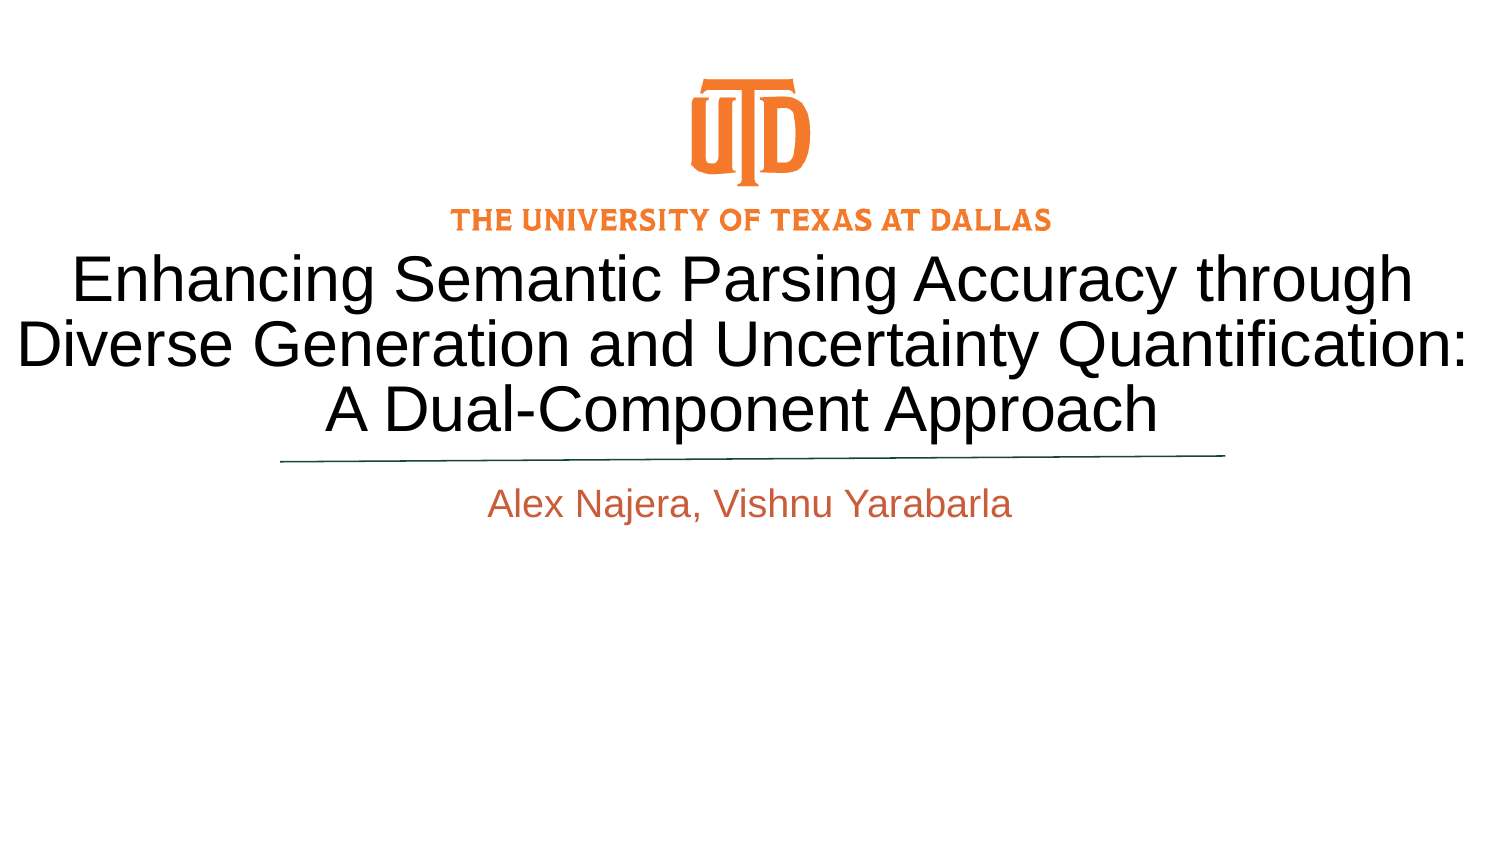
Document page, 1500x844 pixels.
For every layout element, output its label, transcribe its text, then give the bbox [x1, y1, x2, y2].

subtitle Alex Najera, Vishnu Yarabarla [187, 480, 1313, 685]
title Enhancing Semantic Parsing Accuracy through Diverse Generation and Uncertainty Quantification: A Dual-Component Approach [0, 200, 1486, 495]
picture [427, 25, 1073, 200]
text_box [279, 455, 1226, 462]
